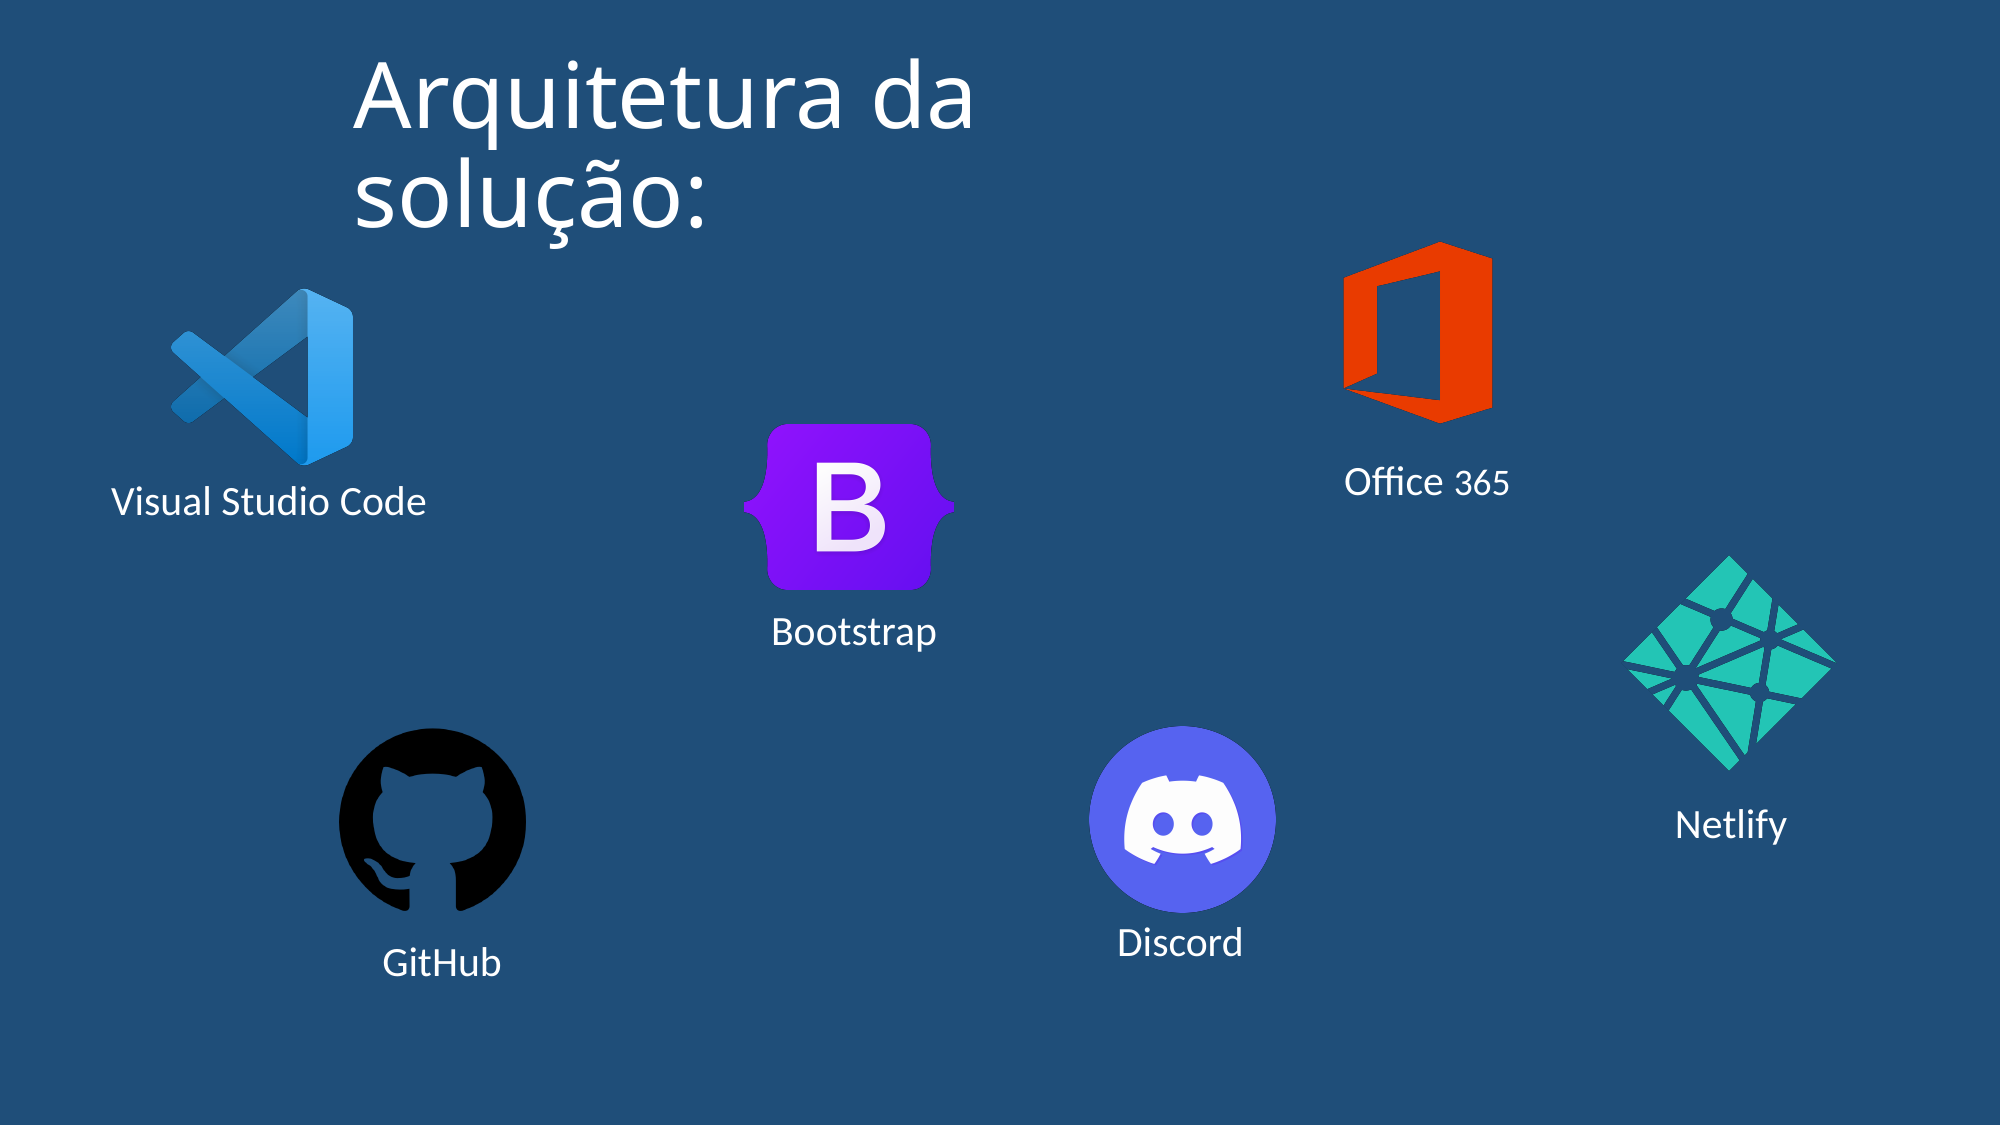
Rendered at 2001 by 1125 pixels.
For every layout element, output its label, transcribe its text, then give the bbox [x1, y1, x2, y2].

text_box Visual Studio Code [95, 466, 546, 532]
picture [1088, 726, 1276, 913]
text_box Bootstrap [756, 595, 964, 711]
text_box GitHub [367, 926, 527, 992]
text_box Office 365 [1329, 446, 1537, 512]
picture [1621, 555, 1837, 771]
text_box Netlify [1659, 789, 1831, 855]
picture [338, 726, 526, 913]
picture [1341, 240, 1495, 424]
picture [744, 424, 954, 590]
picture [171, 288, 354, 466]
text_box Discord [1102, 913, 1263, 972]
title Arquitetura da solução: [338, 40, 1241, 258]
